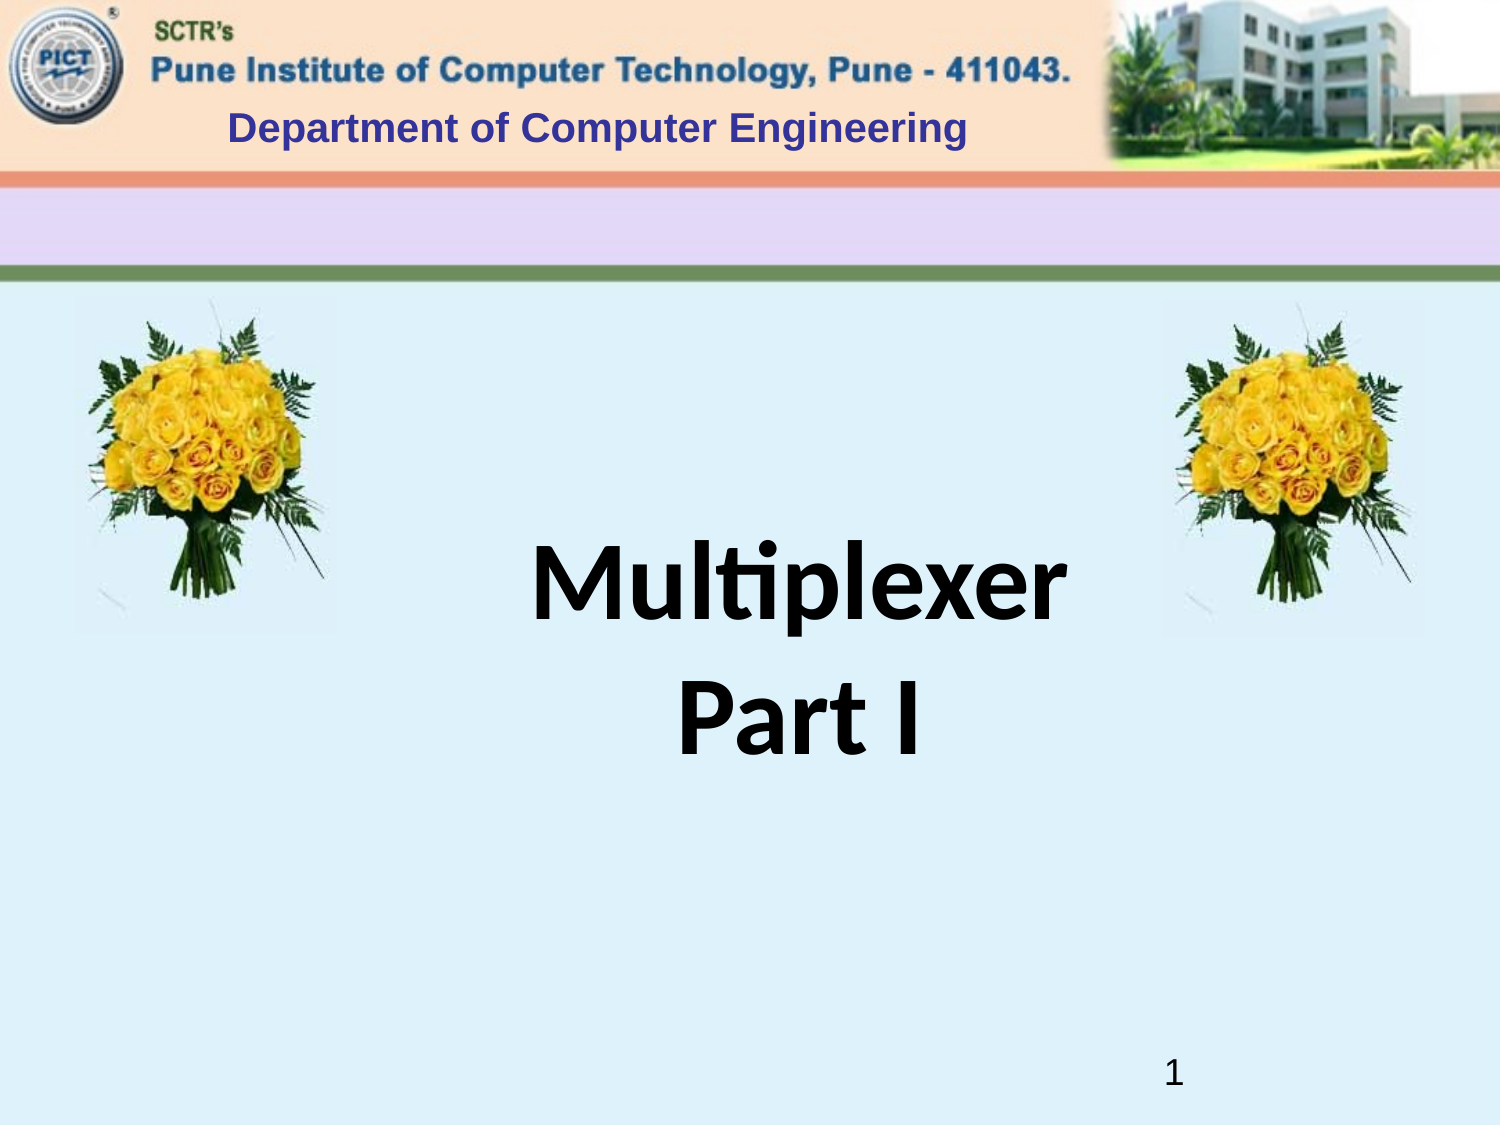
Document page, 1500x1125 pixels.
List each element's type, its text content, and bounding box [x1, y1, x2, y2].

text_box [1162, 299, 1425, 638]
picture [0, 0, 1500, 1125]
text_box 1 [1157, 1048, 1192, 1093]
text_box [75, 296, 338, 634]
text_box Multiplexer Part I [412, 499, 1188, 650]
text_box Department of Computer Engineering [225, 98, 972, 151]
